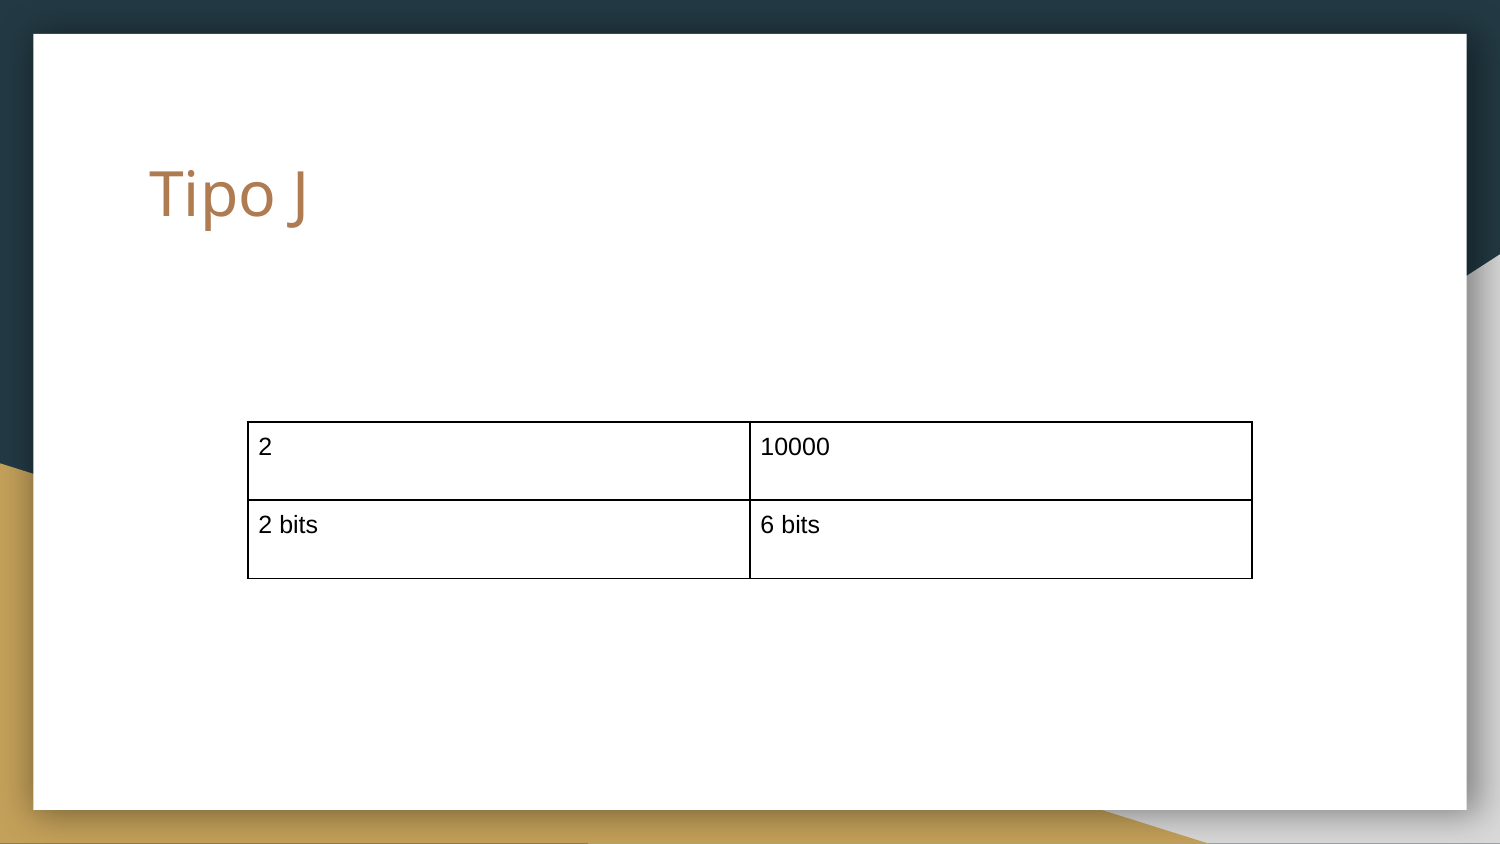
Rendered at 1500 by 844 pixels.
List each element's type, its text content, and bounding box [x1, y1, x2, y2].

table_header 2 [249, 423, 749, 499]
table_header 10000 [751, 423, 1251, 499]
table_cell 2 bits [249, 501, 749, 578]
title Tipo J [134, 138, 1366, 296]
table_cell 6 bits [751, 501, 1251, 578]
